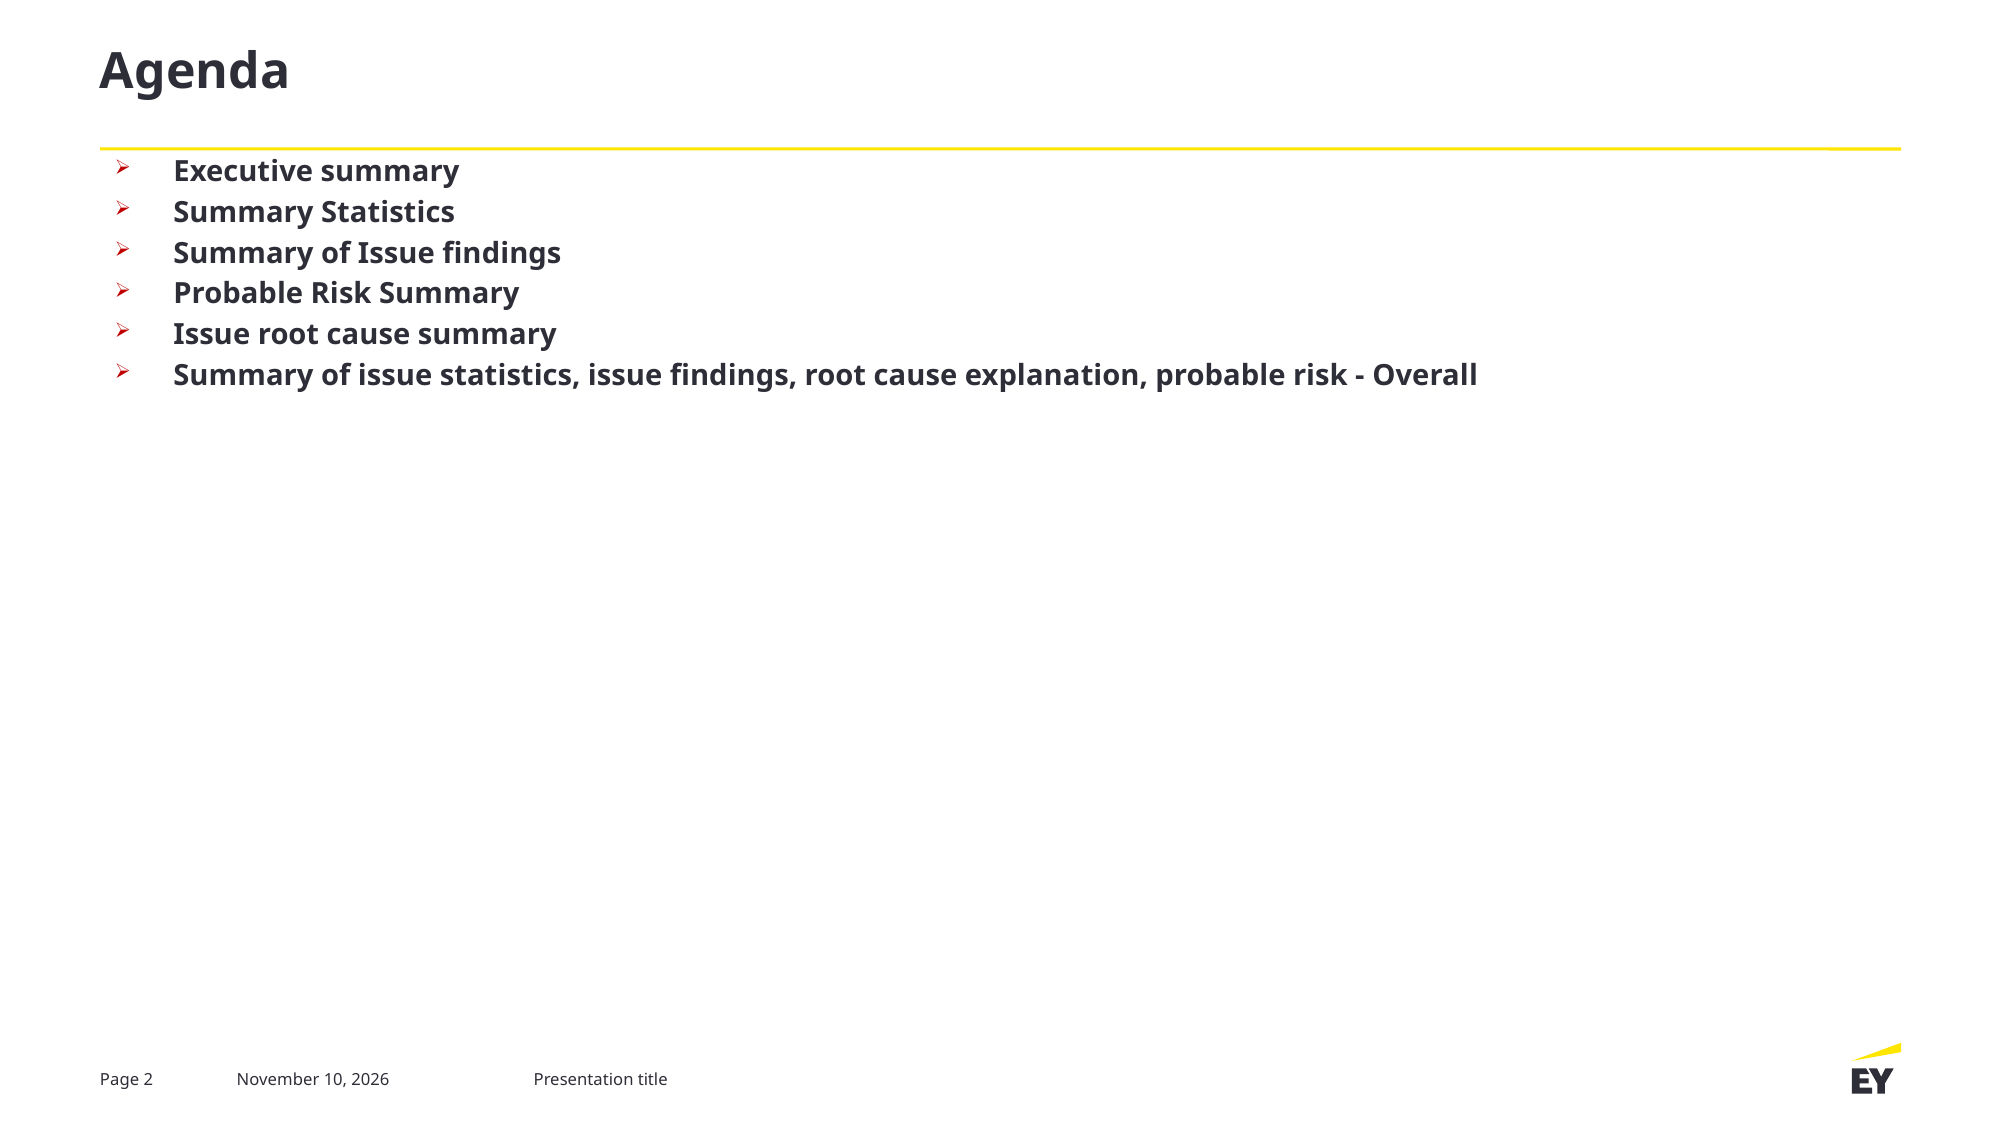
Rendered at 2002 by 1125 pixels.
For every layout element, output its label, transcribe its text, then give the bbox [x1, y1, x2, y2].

text_box Executive summary Summary Statistics Summary of Issue findings Probable Risk Summary Issue root cause summary Summary of issue statistics, issue findings, root cause explanation, probable risk - Overall [99, 145, 1901, 1029]
title Agenda [100, 48, 1901, 145]
